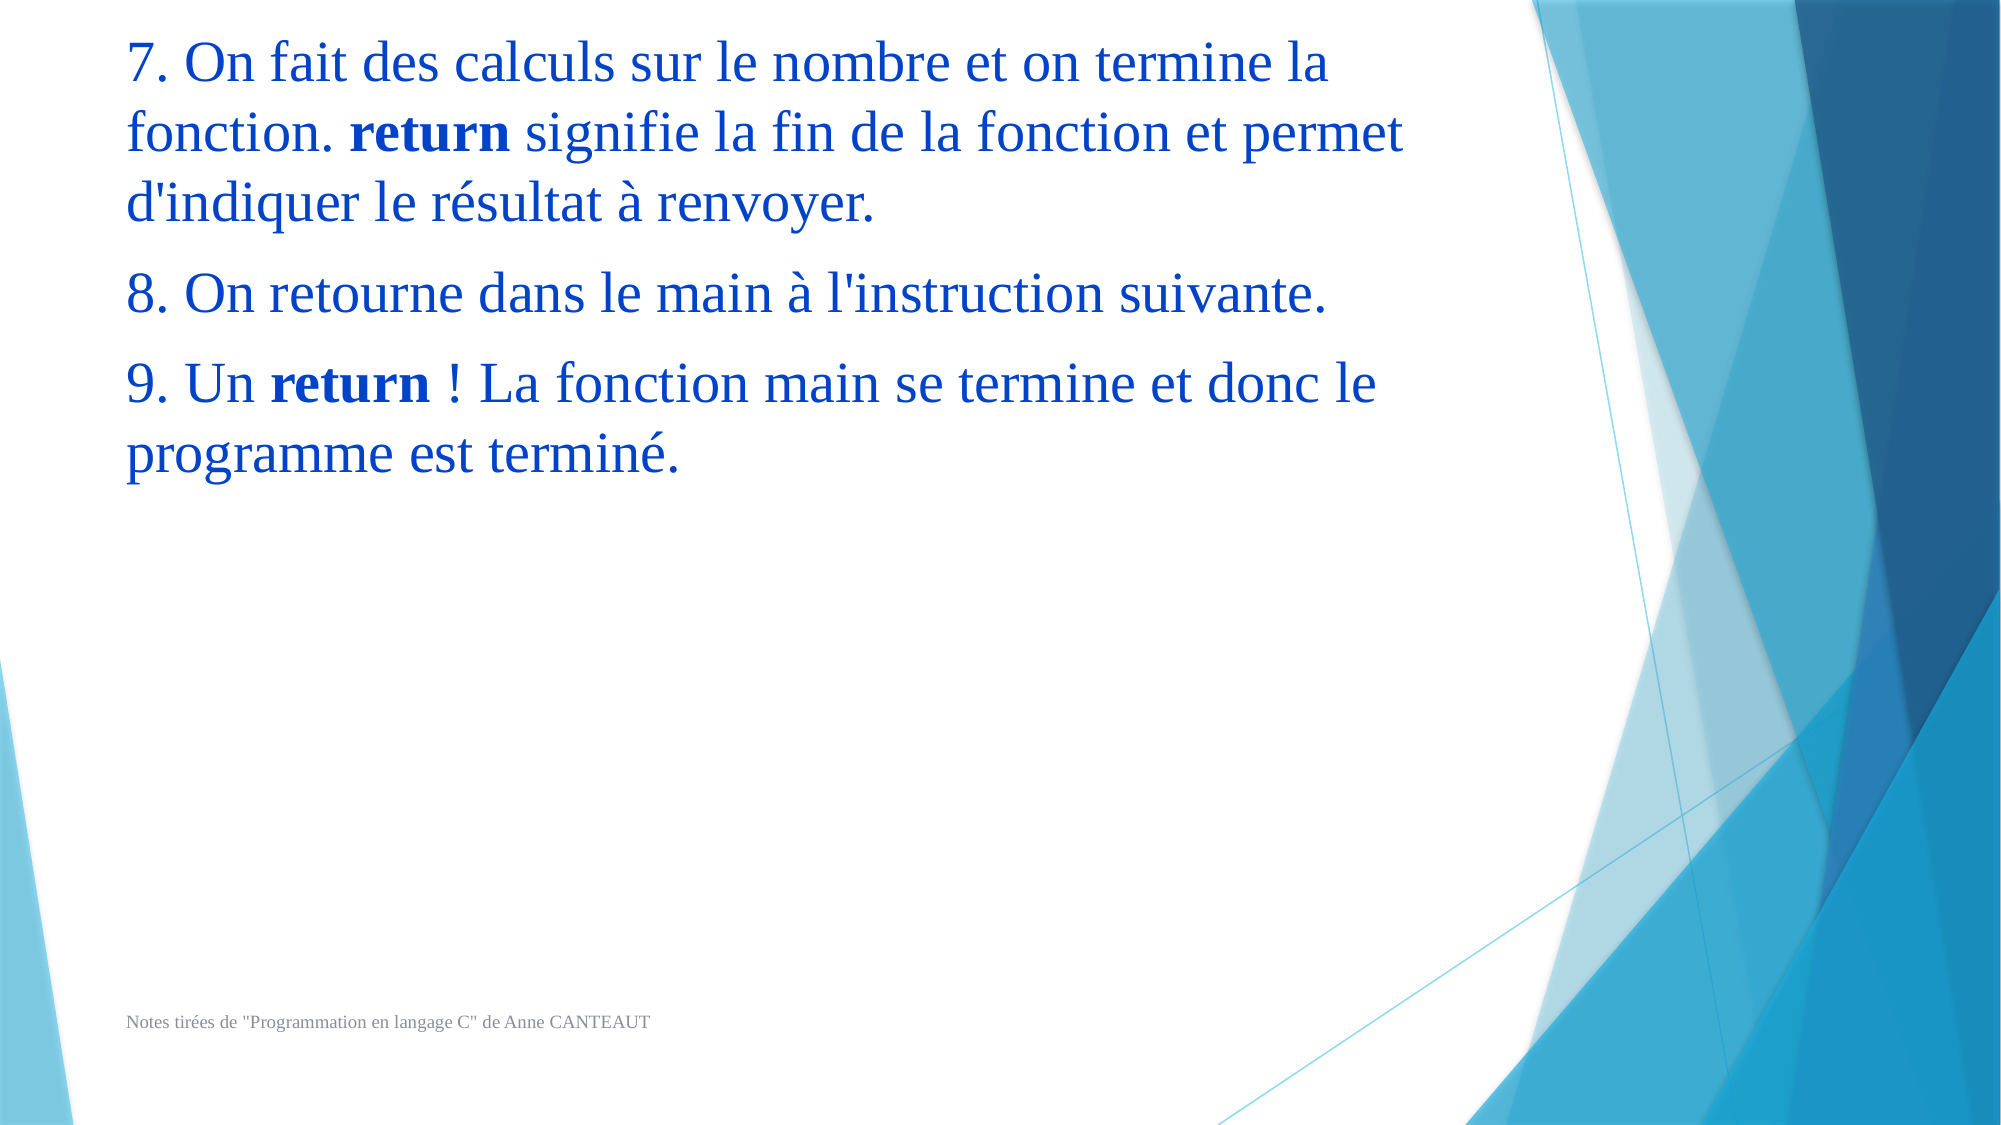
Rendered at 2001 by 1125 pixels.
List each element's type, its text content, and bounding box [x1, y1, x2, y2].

footer Notes tirées de "Programmation en langage C" de Anne CANTEAUT [111, 991, 1145, 1051]
list 7. On fait des calculs sur le nombre et on termine la fonction. return signifie la fin de la fonction et permet d'indiquer le résultat à renvoyer. 8. On retourne dans le main à l'instruction suivante. 9. Un return ! La fonction main se termine et donc le programme est terminé. [111, 16, 1522, 991]
